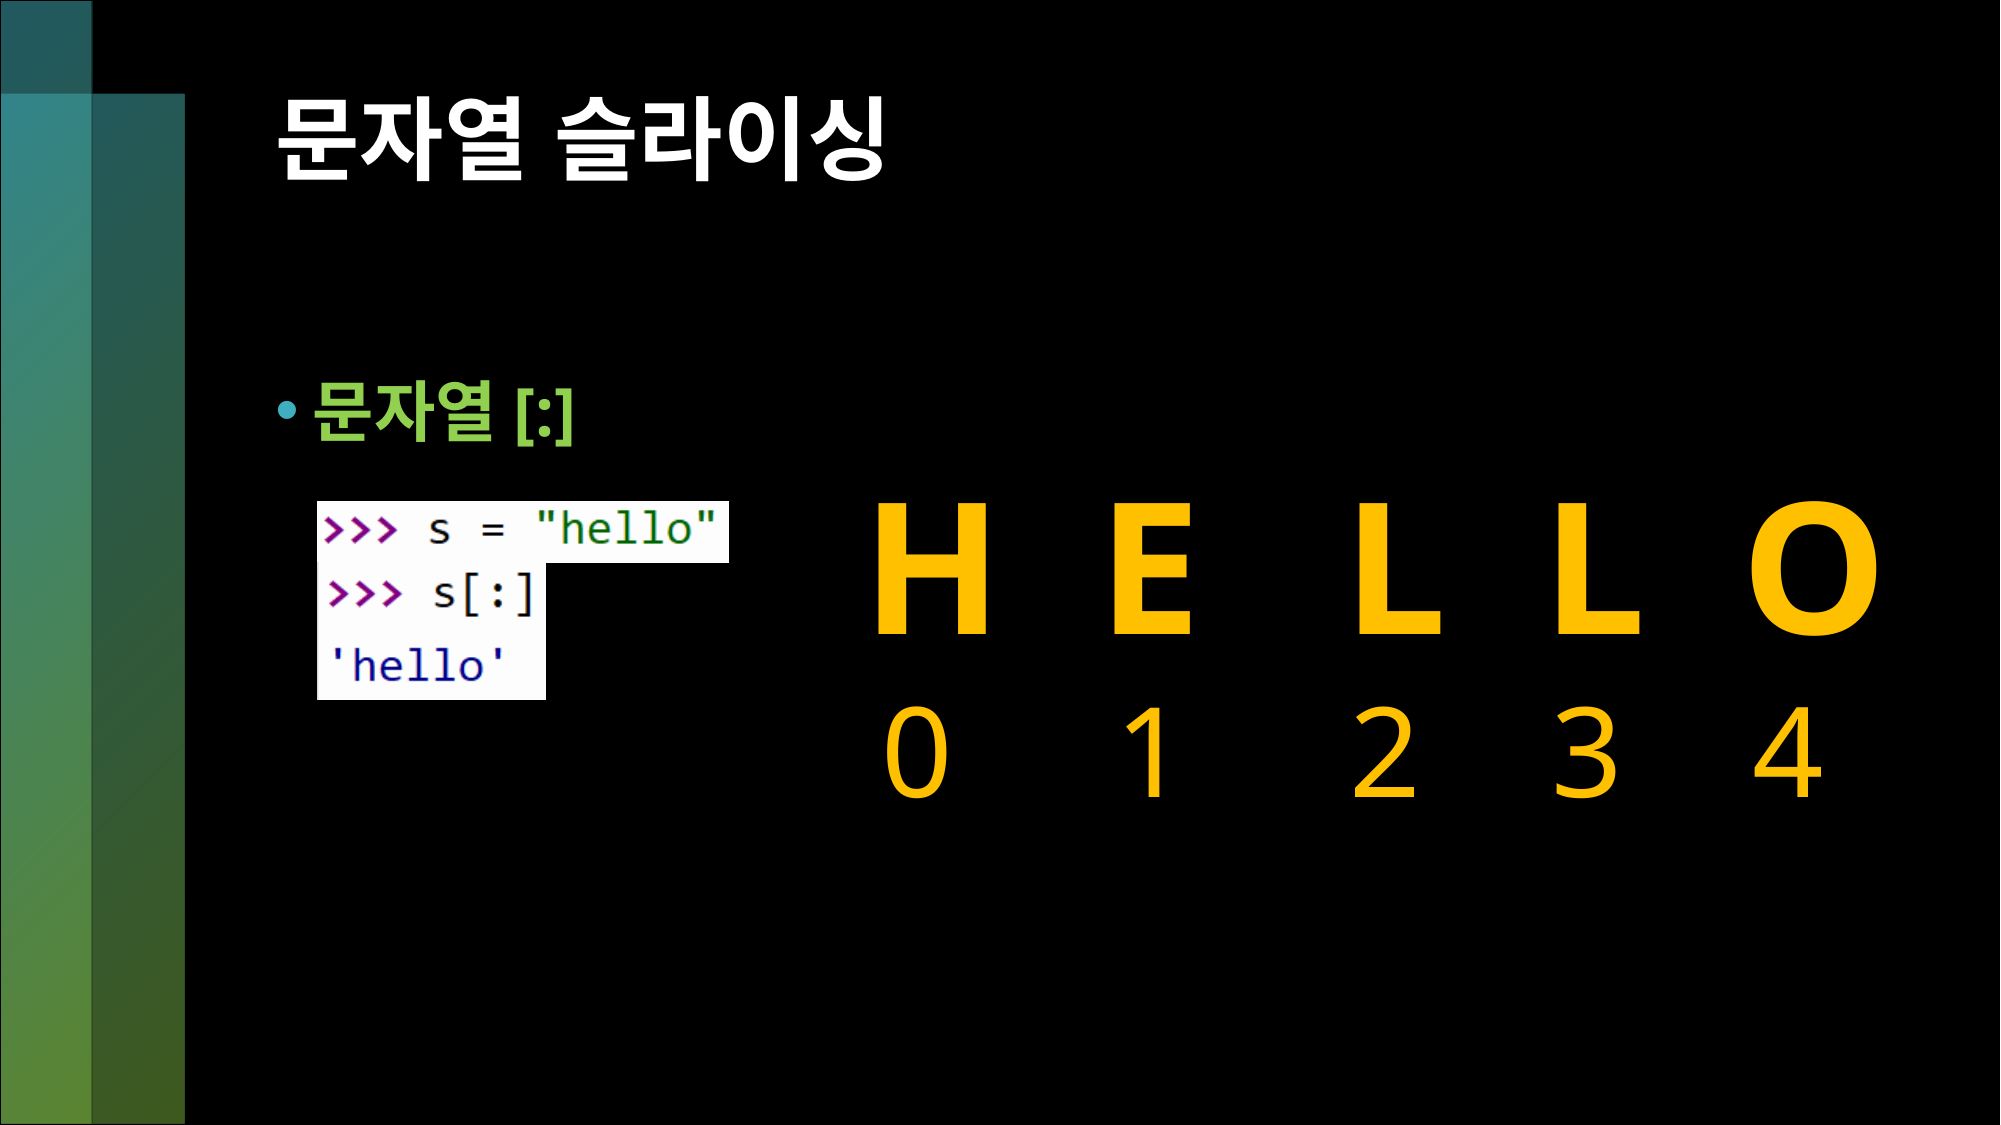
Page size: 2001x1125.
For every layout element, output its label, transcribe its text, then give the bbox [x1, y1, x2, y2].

text_box 0 1 2 3 4 [866, 665, 1840, 831]
text_box H E L L O [847, 443, 1903, 679]
list 문자열[:] [260, 354, 1817, 999]
picture [316, 501, 729, 701]
title 문자열 슬라이싱 [260, 74, 1817, 329]
